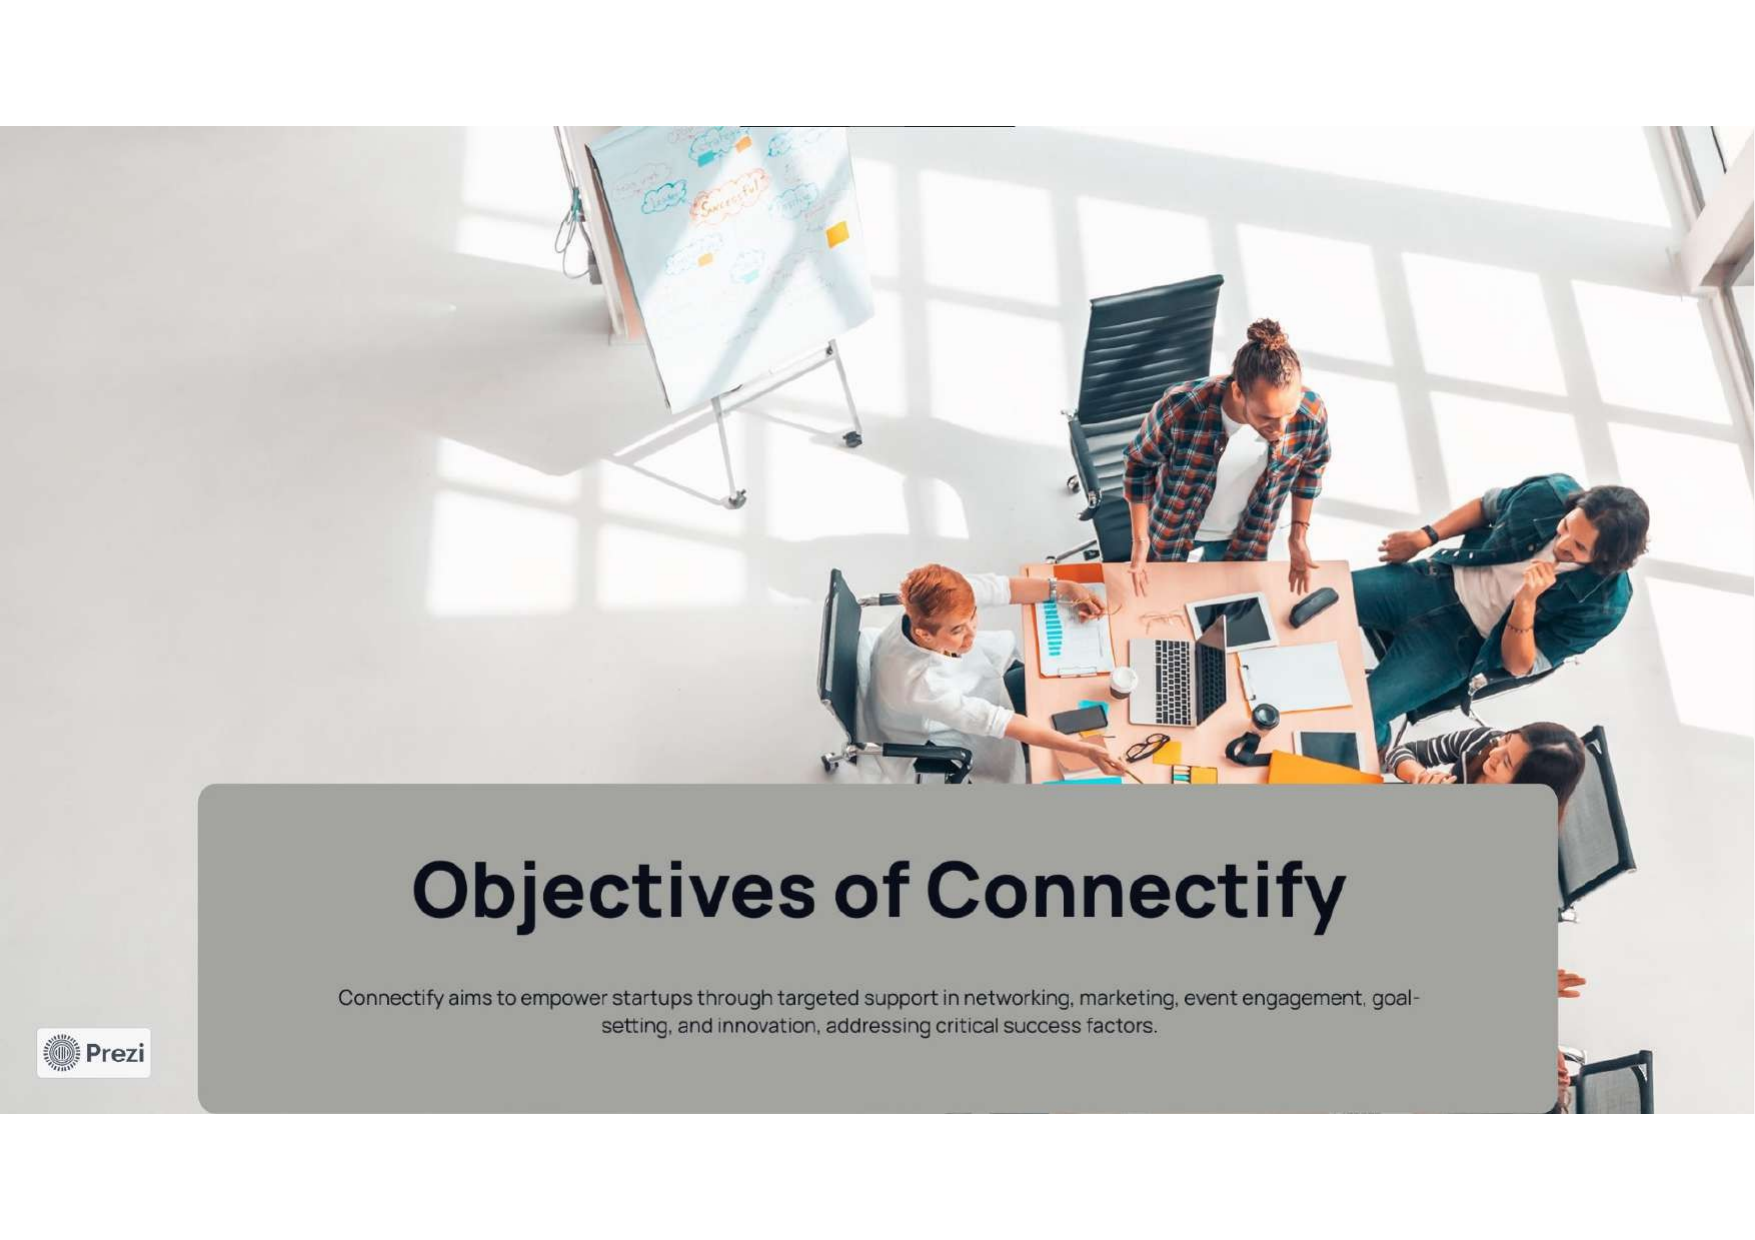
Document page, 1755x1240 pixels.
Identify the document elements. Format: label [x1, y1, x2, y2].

picture [0, 126, 1755, 1114]
